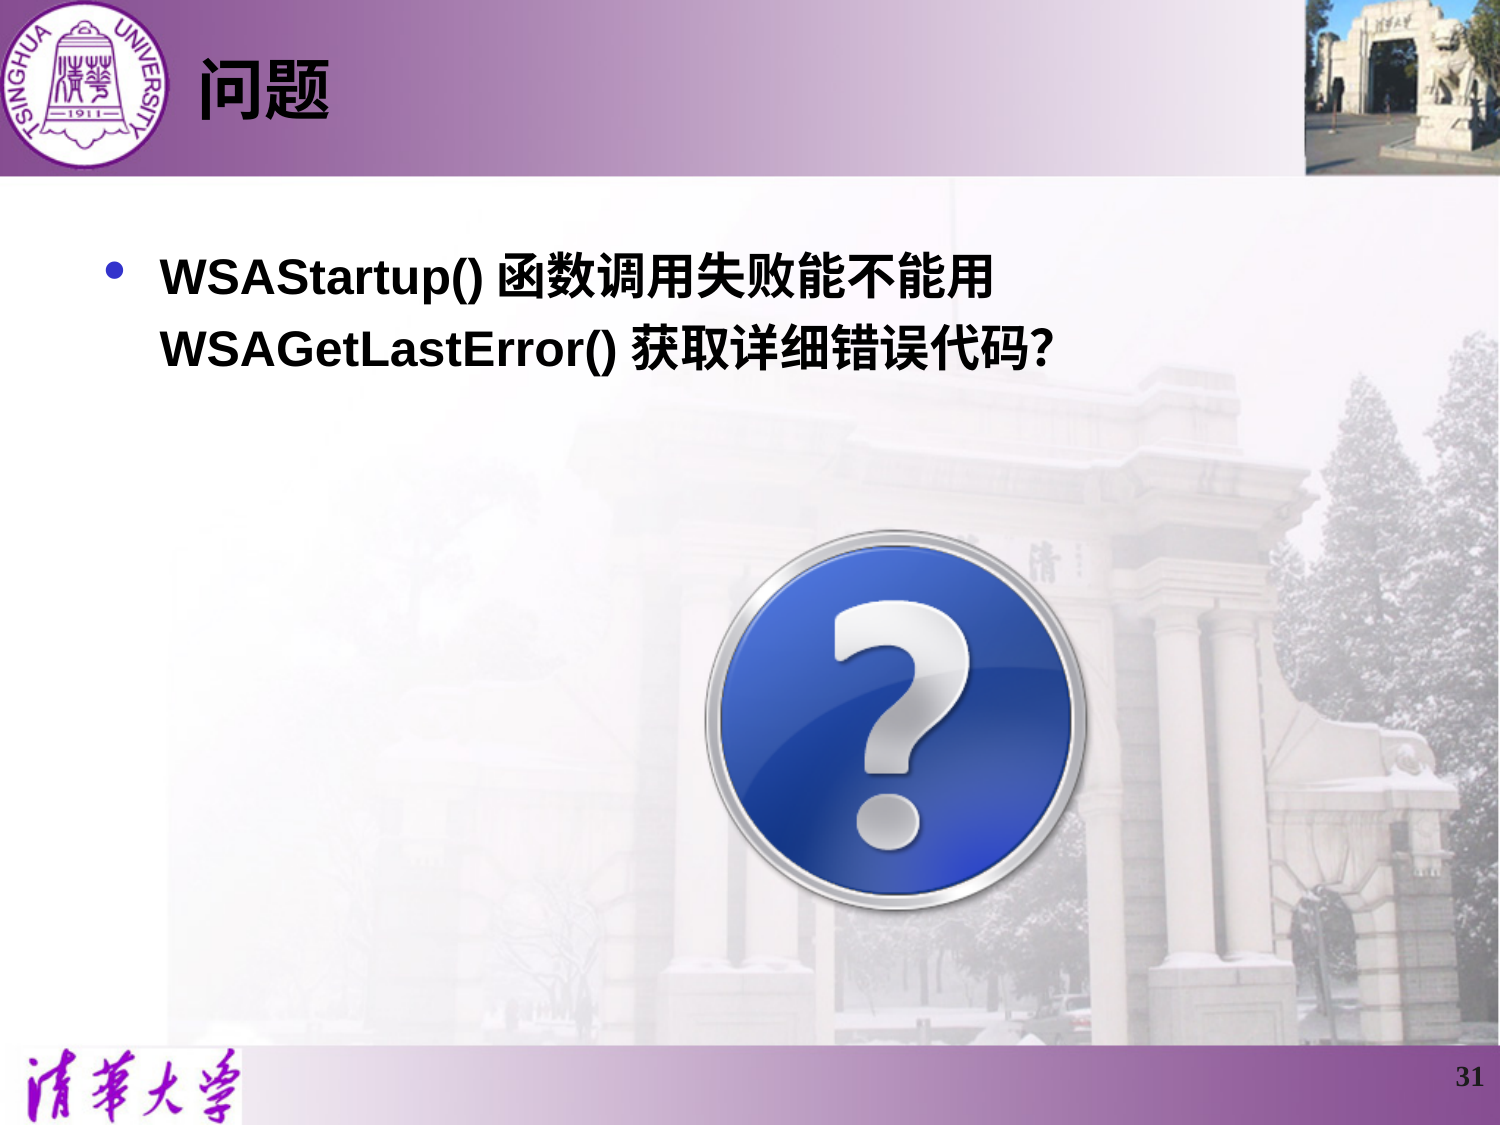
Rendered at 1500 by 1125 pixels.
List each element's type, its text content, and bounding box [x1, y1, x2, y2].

slide_number 31 [1187, 1050, 1500, 1125]
picture [0, 0, 1500, 1125]
list WSAStartup()函数调用失败能不能用WSAGetLastError()获取详细错误代码？ [88, 224, 1301, 981]
title 问题 [183, 24, 1358, 150]
